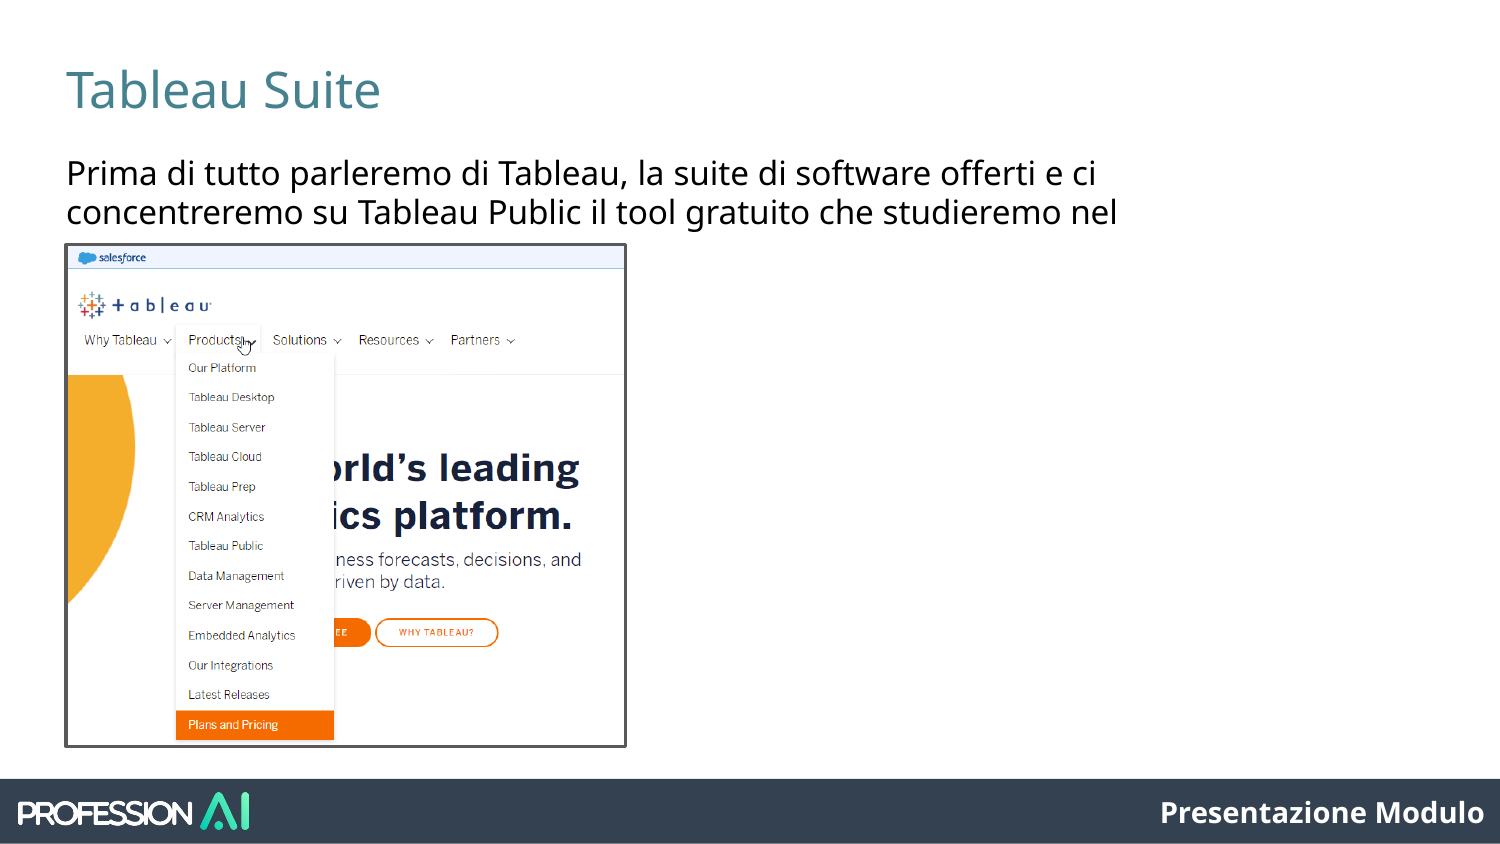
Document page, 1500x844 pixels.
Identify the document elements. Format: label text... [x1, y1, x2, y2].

picture [17, 792, 250, 831]
text_box [0, 778, 1099, 844]
text_box Presentazione Modulo [1099, 778, 1500, 844]
title Tableau Suite [51, 42, 1449, 137]
title Prima di tutto parleremo di Tableau, la suite di software offerti e ci concentreremo su Tableau Public il tool gratuito che studieremo nel corso [51, 136, 1179, 231]
picture [67, 245, 624, 745]
